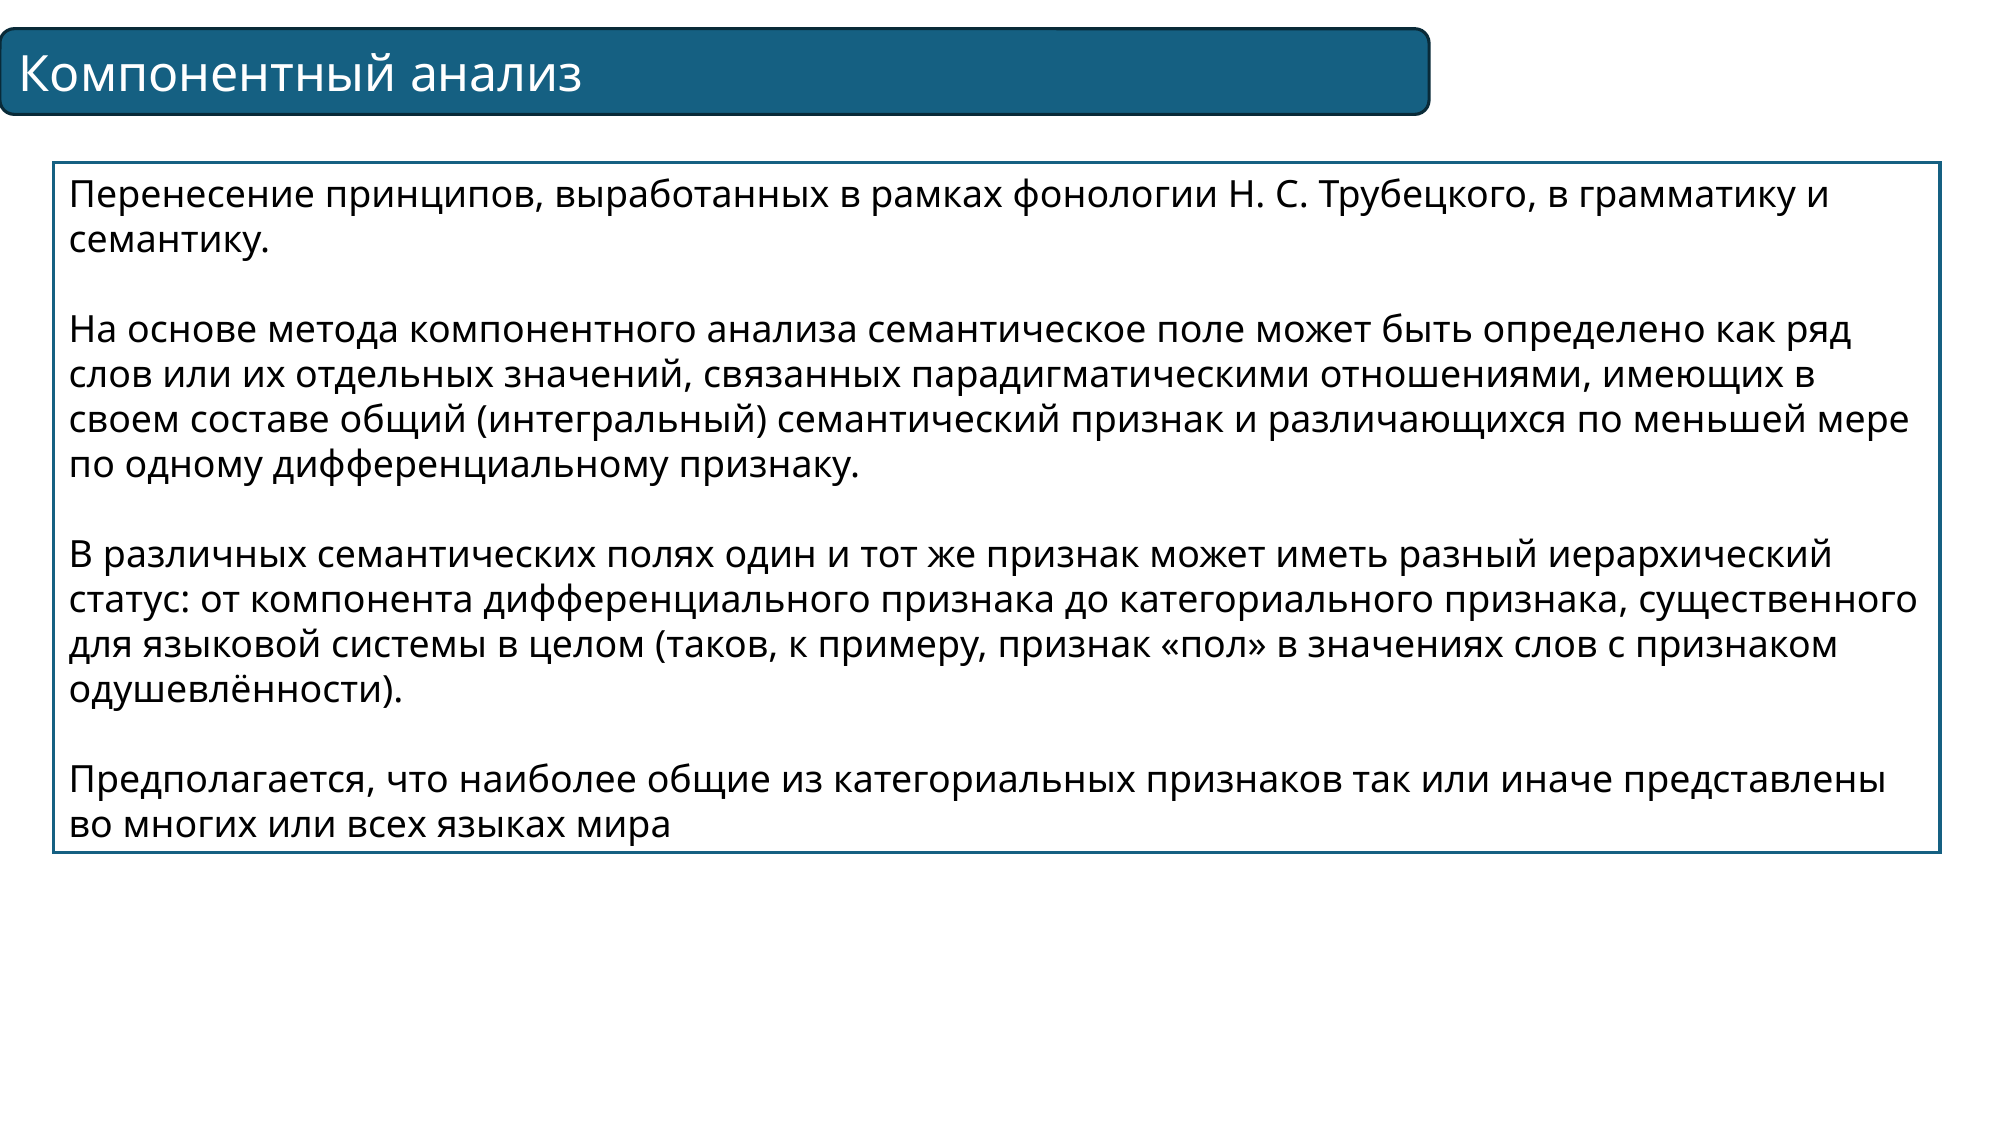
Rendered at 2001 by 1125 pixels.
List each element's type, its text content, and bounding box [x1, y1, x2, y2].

text_box Перенесение принципов, выработанных в рамках фонологии Н. С. Трубецкого, в грамматику и семантику. На основе метода компонентного анализа семантическое поле может быть определено как ряд слов или их отдельных значений, связанных парадигматическими отношениями, имеющих в своем составе общий (интегральный) семантический признак и различающихся по меньшей мере по одному дифференциальному признаку. В различных семантических полях один и тот же признак может иметь разный иерархический статус: от компонента дифференциального признака до категориального признака, существенного для языковой системы в целом (таков, к примеру, признак «пол» в значениях слов с признаком одушевлённости). Предполагается, что наиболее общие из категориальных признаков так или иначе представлены во многих или всех языках мира [52, 161, 1942, 854]
text_box Компонентный анализ [0, 27, 1431, 116]
